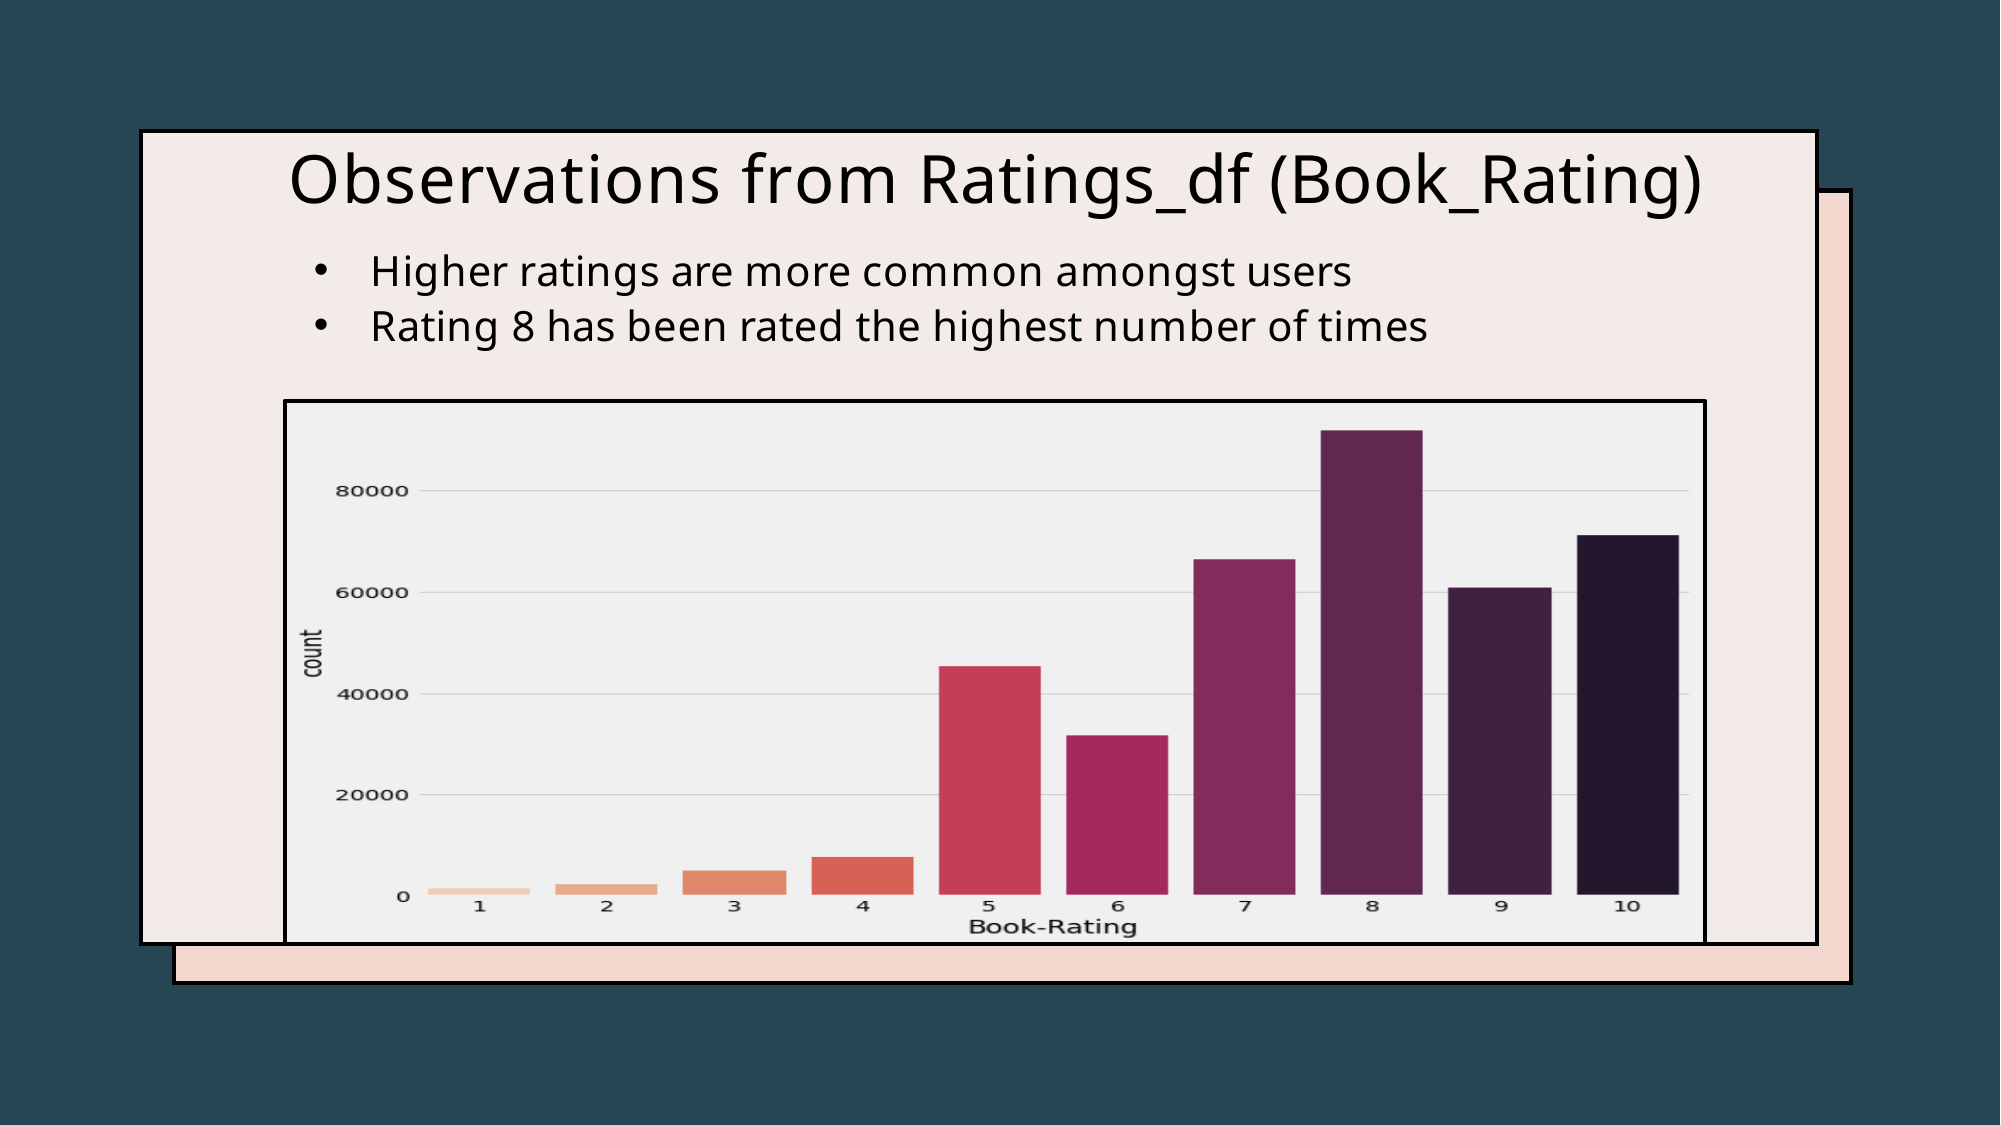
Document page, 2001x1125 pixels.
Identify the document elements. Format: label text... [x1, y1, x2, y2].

subtitle Higher ratings are more common amongst users Rating 8 has been rated the highest number of times [297, 236, 1703, 399]
title Observations from Ratings_df (Book_Rating) [273, 138, 1770, 419]
picture [286, 402, 1703, 942]
